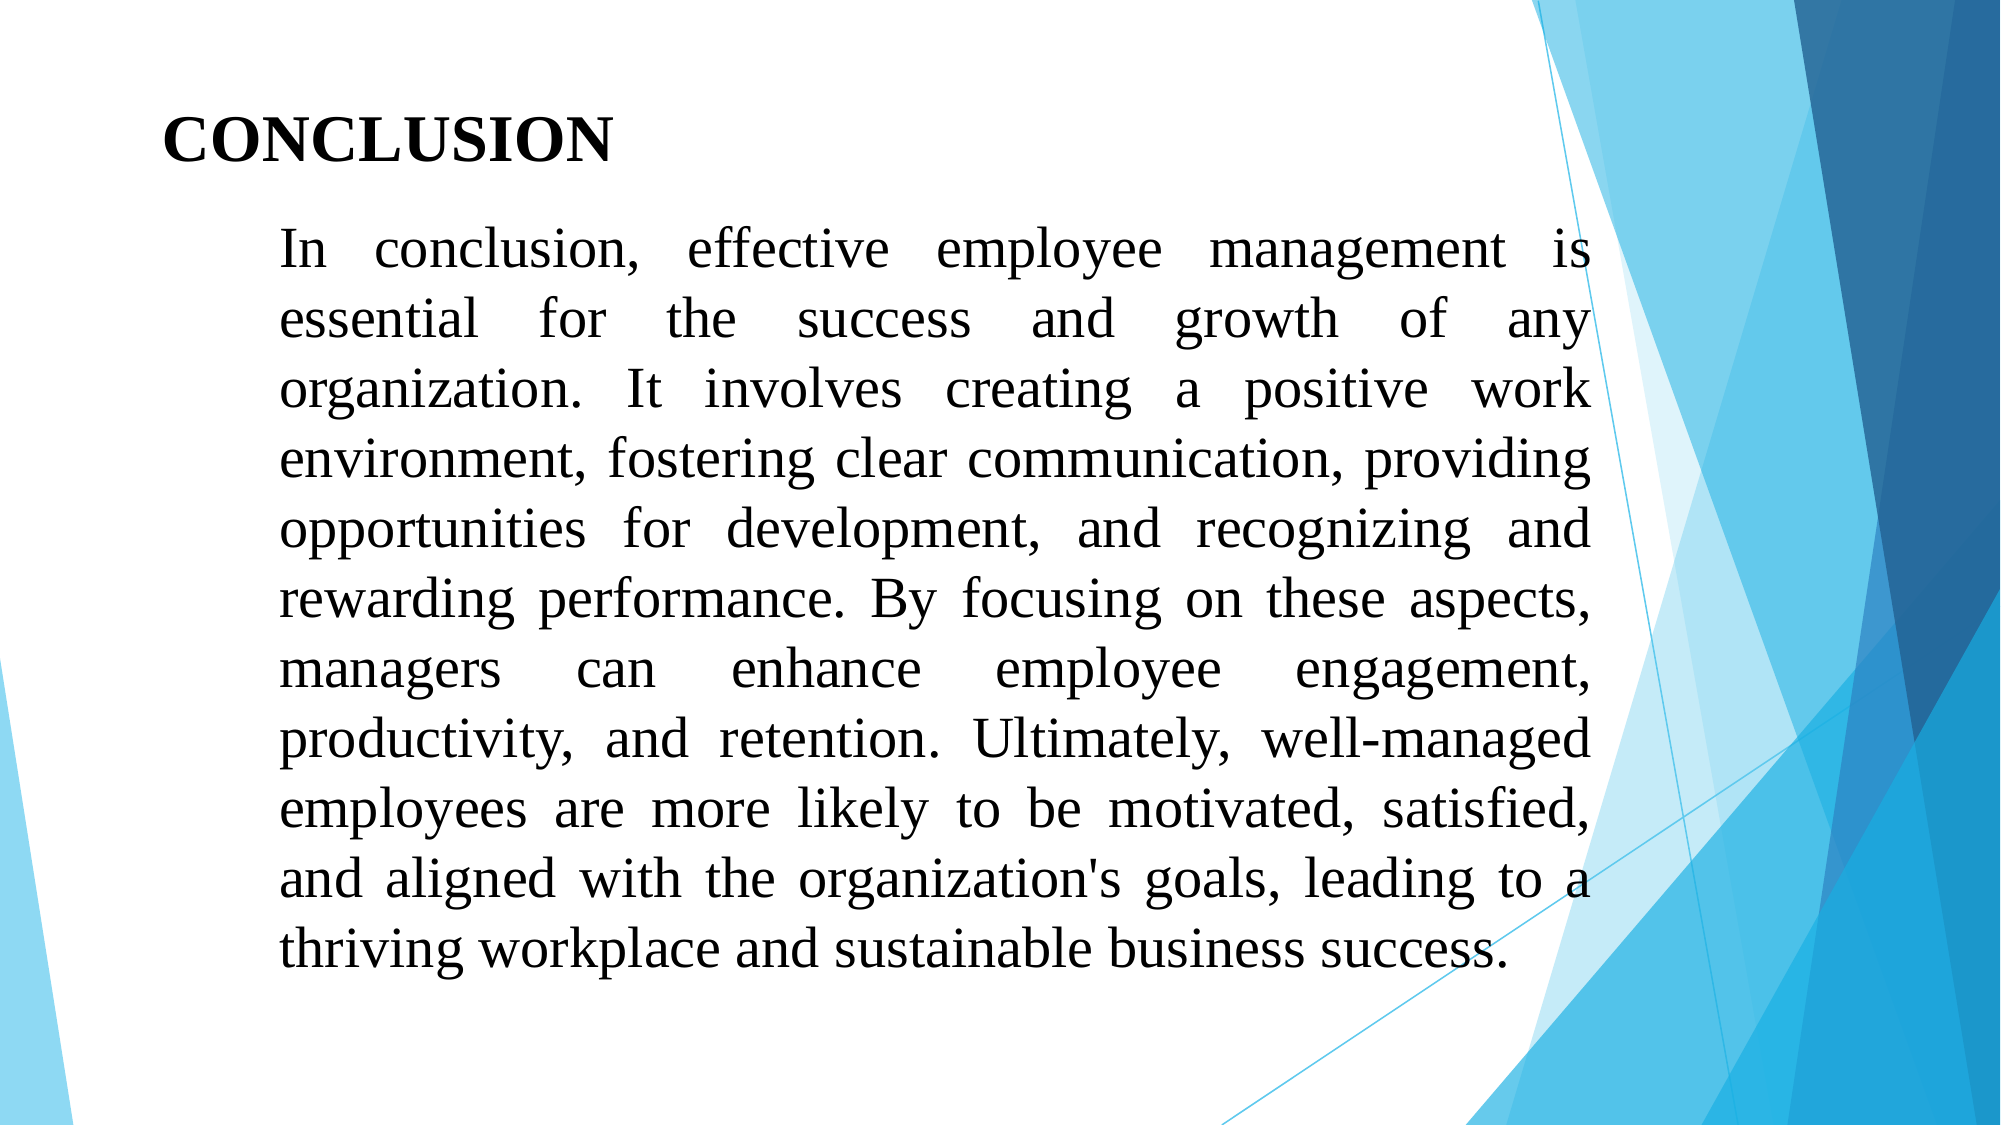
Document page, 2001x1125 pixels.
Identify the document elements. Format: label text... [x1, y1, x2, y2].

text_box In conclusion, effective employee management is essential for the success and growth of any organization. It involves creating a positive work environment, fostering clear communication, providing opportunities for development, and recognizing and rewarding performance. By focusing on these aspects, managers can enhance employee engagement, productivity, and retention. Ultimately, well-managed employees are more likely to be motivated, satisfied, and aligned with the organization's goals, leading to a thriving workplace and sustainable business success. [264, 201, 1608, 987]
title CONCLUSION [161, 94, 1914, 176]
